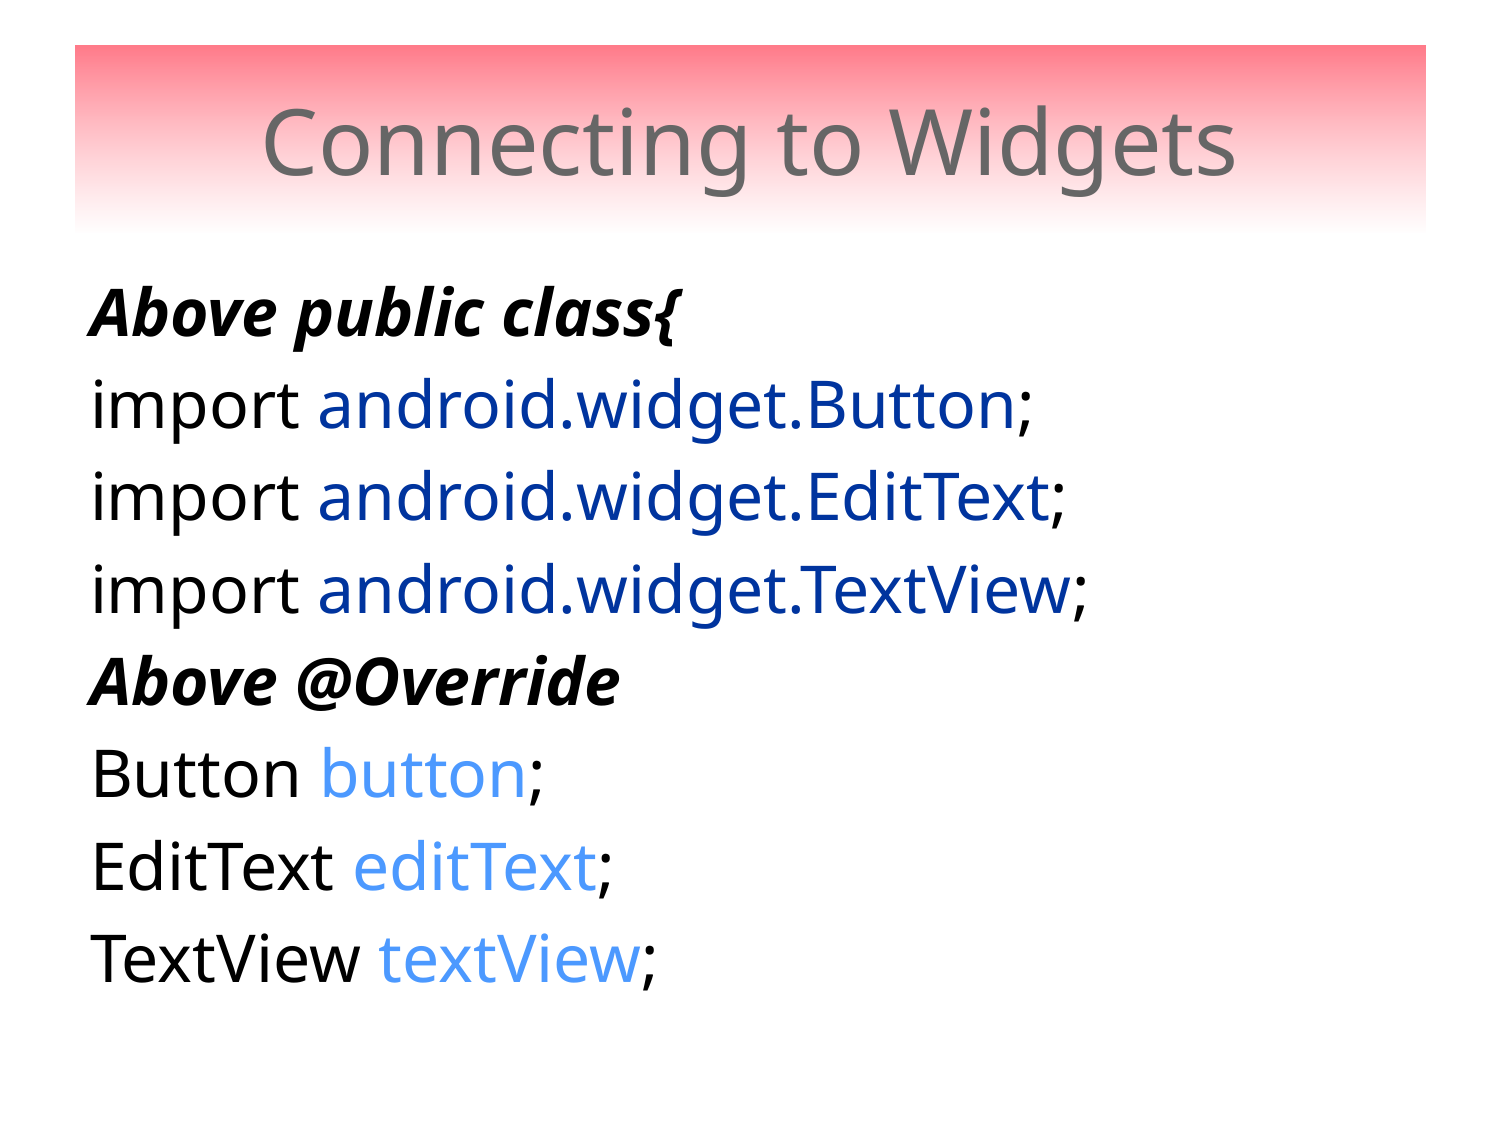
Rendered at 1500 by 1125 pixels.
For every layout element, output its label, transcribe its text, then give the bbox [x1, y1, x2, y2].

title Connecting to Widgets [75, 45, 1425, 233]
list Above public class{ import android.widget.Button; import android.widget.EditText; import android.widget.TextView; Above @Override Button button; EditText editText; TextView textView; [75, 262, 1425, 1005]
